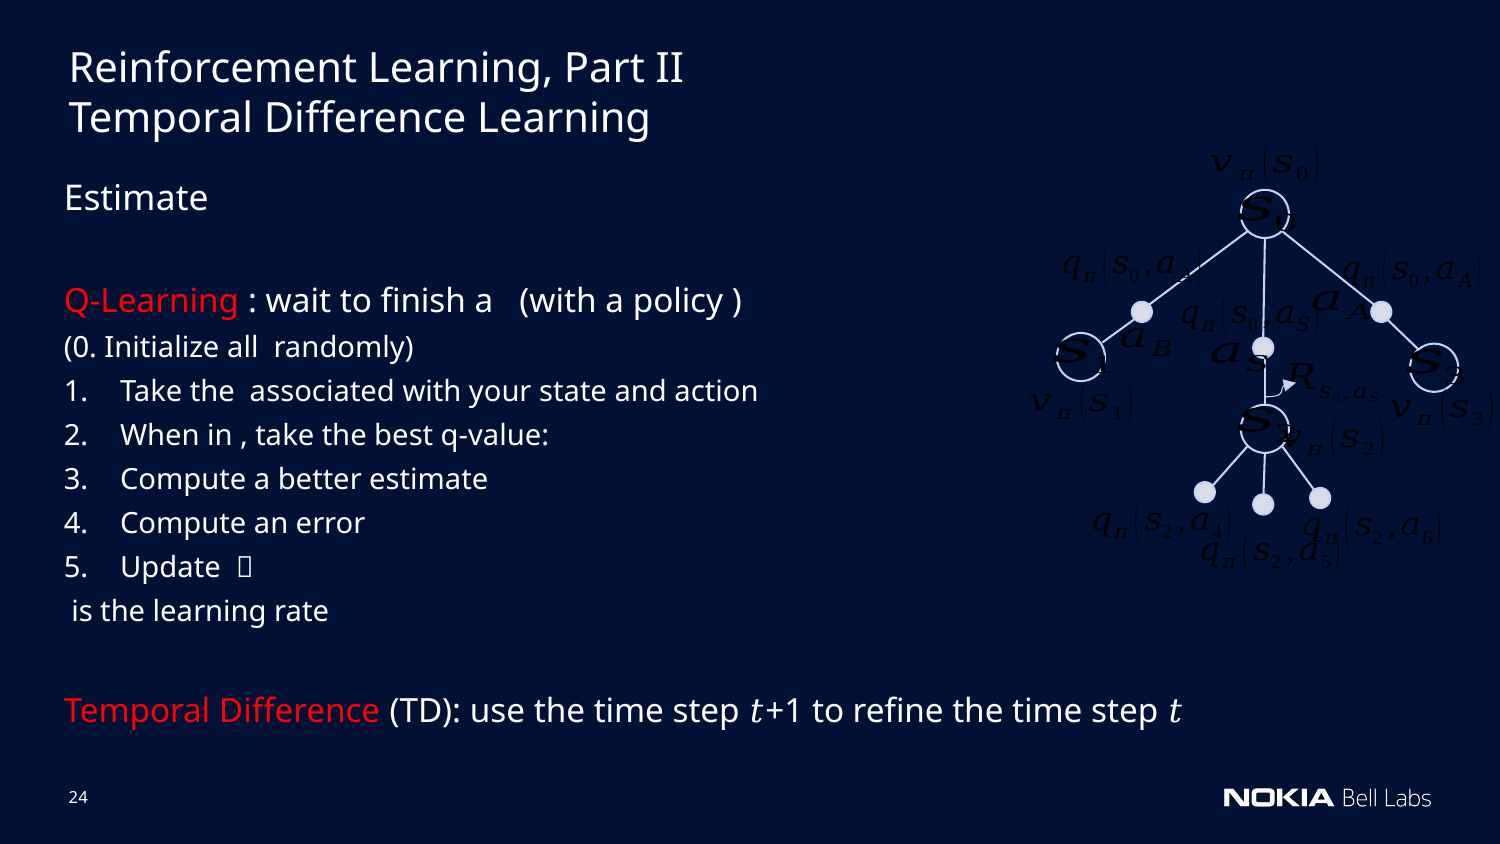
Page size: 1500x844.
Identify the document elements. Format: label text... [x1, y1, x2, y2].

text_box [1148, 230, 1248, 305]
text_box [1055, 346, 1079, 360]
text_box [1102, 318, 1135, 343]
text_box [1409, 342, 1460, 393]
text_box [1281, 445, 1315, 492]
list Reinforcement Learning, Part II [68, 46, 1432, 97]
list Temporal Difference Learning [68, 97, 1432, 148]
text_box [1193, 481, 1216, 504]
picture [1199, 763, 1456, 832]
text_box [1252, 336, 1275, 359]
text_box [1309, 486, 1332, 510]
text_box [1130, 300, 1153, 324]
text_box [1239, 403, 1290, 454]
text_box [1239, 203, 1262, 218]
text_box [1387, 319, 1419, 350]
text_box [1265, 382, 1296, 397]
text_box [1252, 493, 1275, 516]
text_box [1370, 300, 1393, 324]
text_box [1281, 230, 1375, 305]
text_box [1207, 445, 1248, 492]
text_box [1056, 331, 1107, 383]
text_box [1240, 188, 1290, 239]
